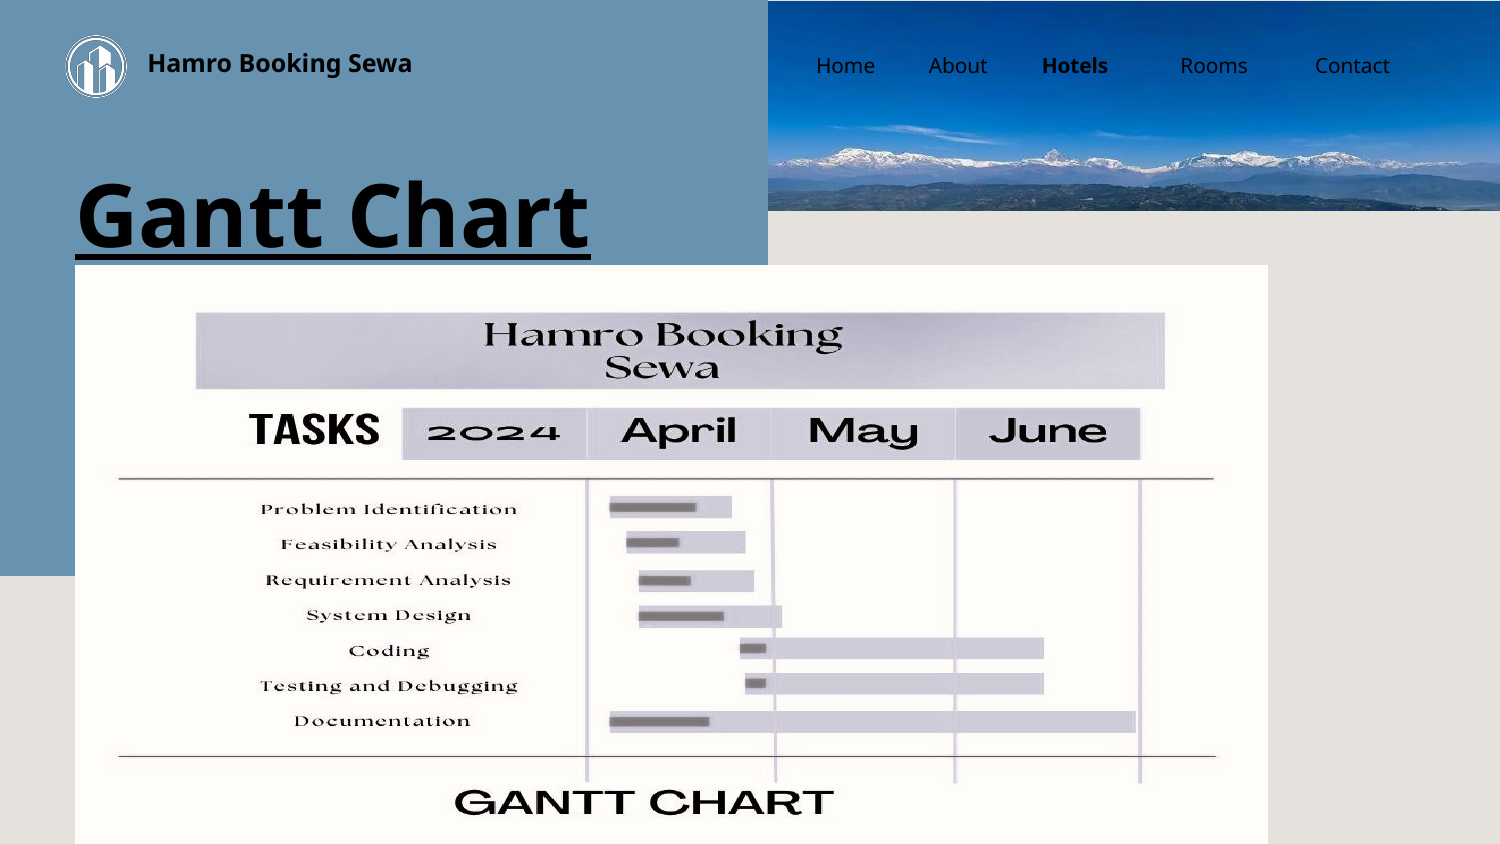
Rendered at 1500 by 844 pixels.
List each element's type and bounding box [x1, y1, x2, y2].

picture [768, 0, 1500, 212]
text_box [0, 0, 769, 576]
picture [74, 265, 1269, 844]
